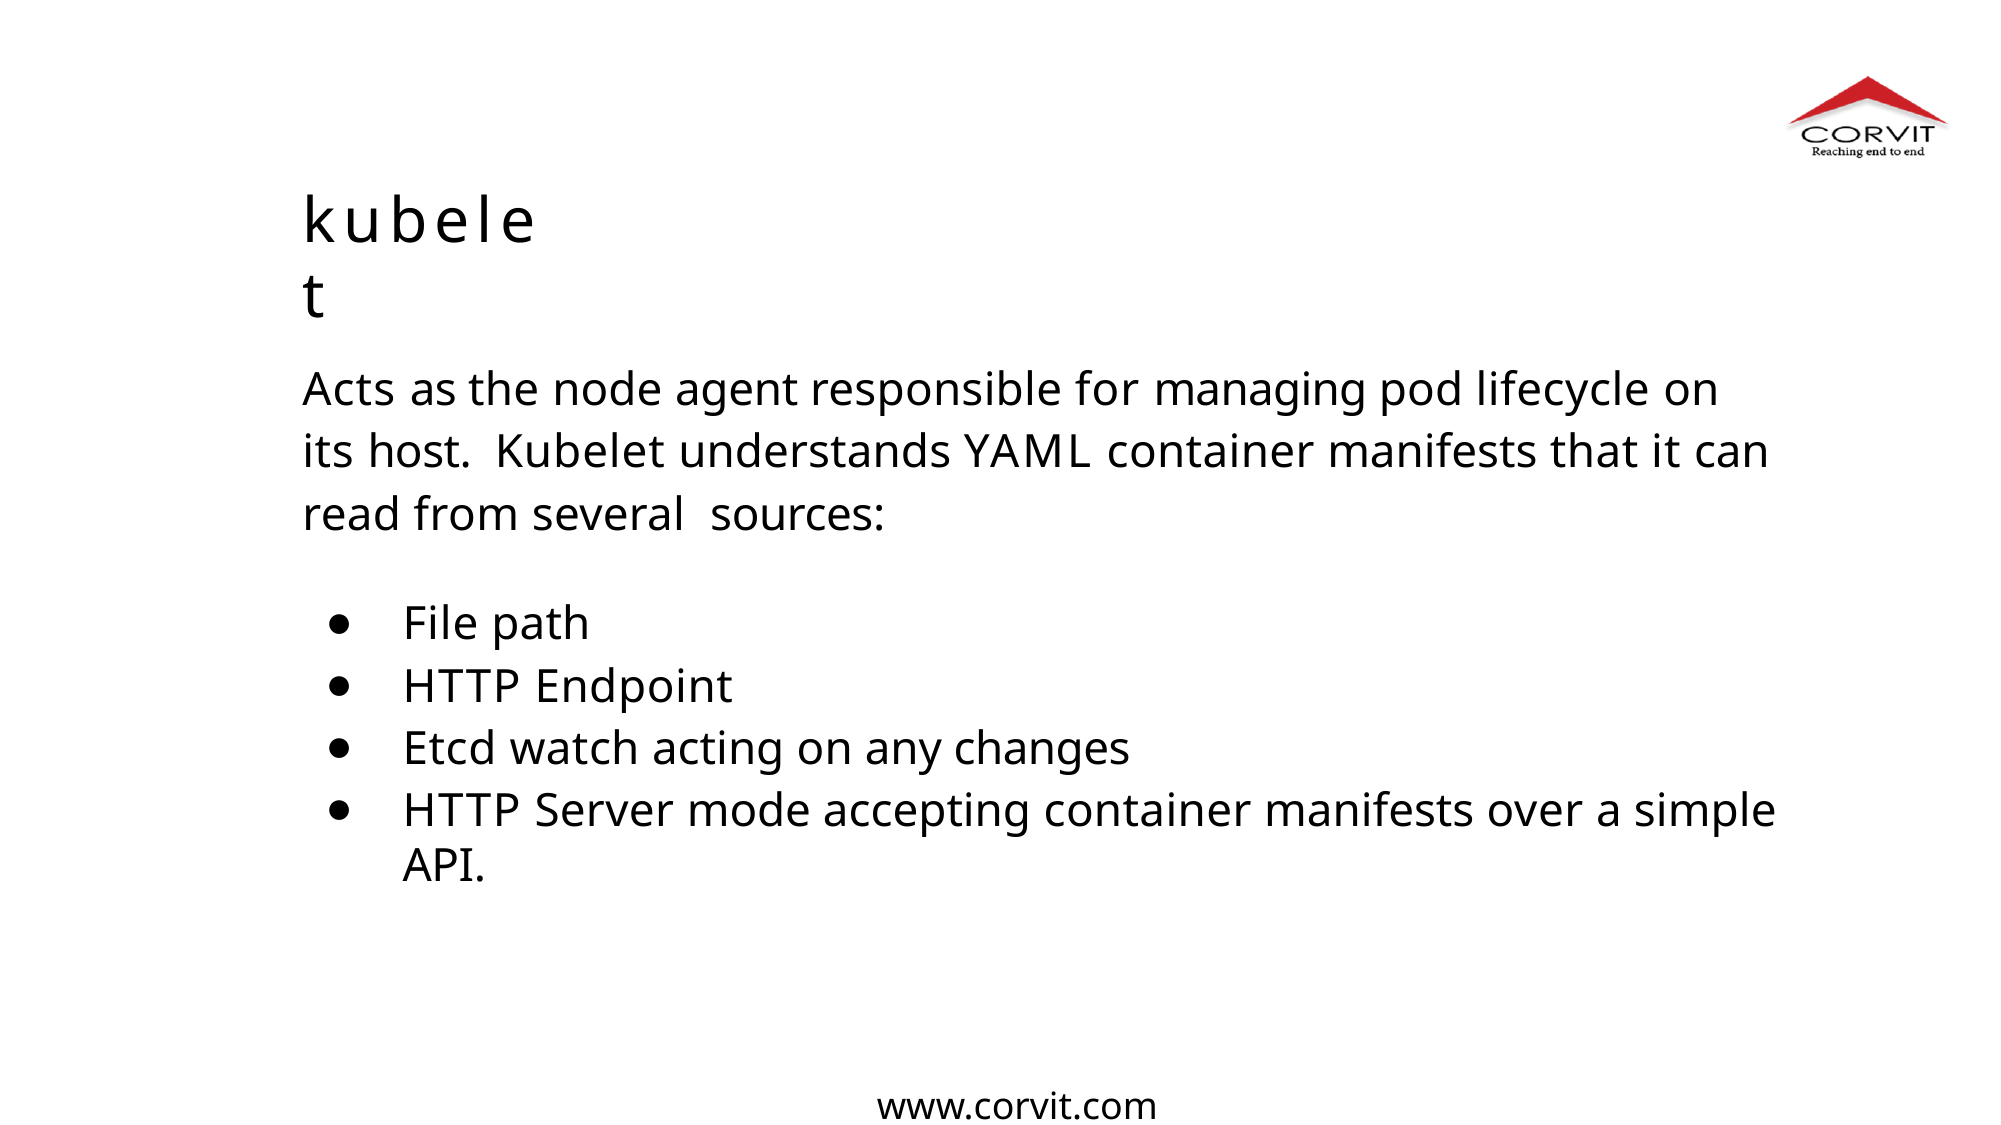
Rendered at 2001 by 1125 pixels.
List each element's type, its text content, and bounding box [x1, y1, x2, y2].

text_box Acts as the node agent responsible for managing pod lifecycle on its host. Kubelet understands YAML container manifests that it can read from several sources: File path HTTP Endpoint Etcd watch acting on any changes HTTP Server mode accepting container manifests over a simple API. [299, 349, 1785, 891]
picture [1783, 73, 1951, 163]
title kubelet [299, 177, 561, 349]
text_box www.corvit.com [34, 1074, 2000, 1125]
